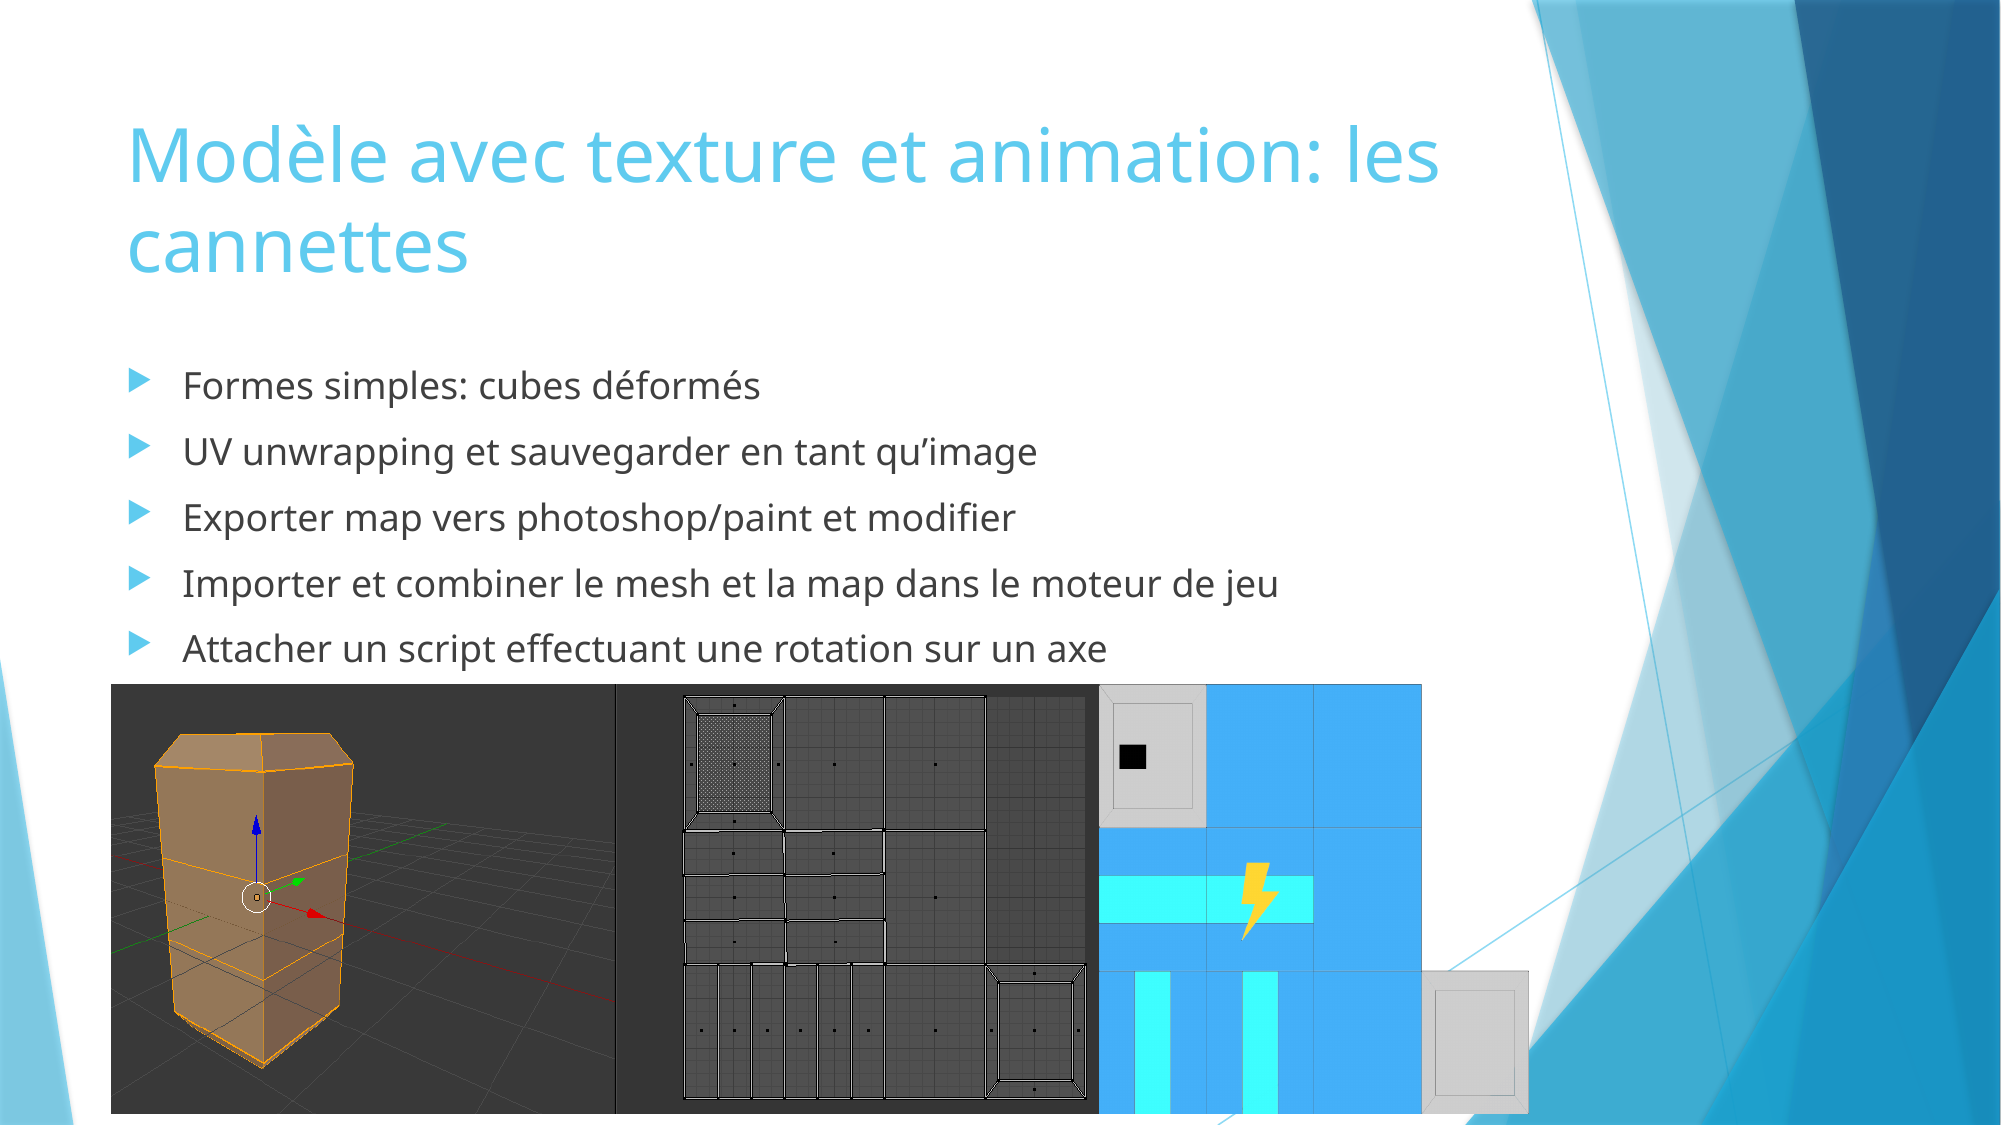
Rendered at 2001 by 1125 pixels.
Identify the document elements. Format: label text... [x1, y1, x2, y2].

list Formes simples: cubes déformés UV unwrapping et sauvegarder en tant qu’image Exporter map vers photoshop/paint et modifier Importer et combiner le mesh et la map dans le moteur de jeu Attacher un script effectuant une rotation sur un axe [111, 354, 1522, 682]
title Modèle avec texture et animation: les cannettes [111, 99, 1522, 317]
picture [110, 683, 1530, 1114]
